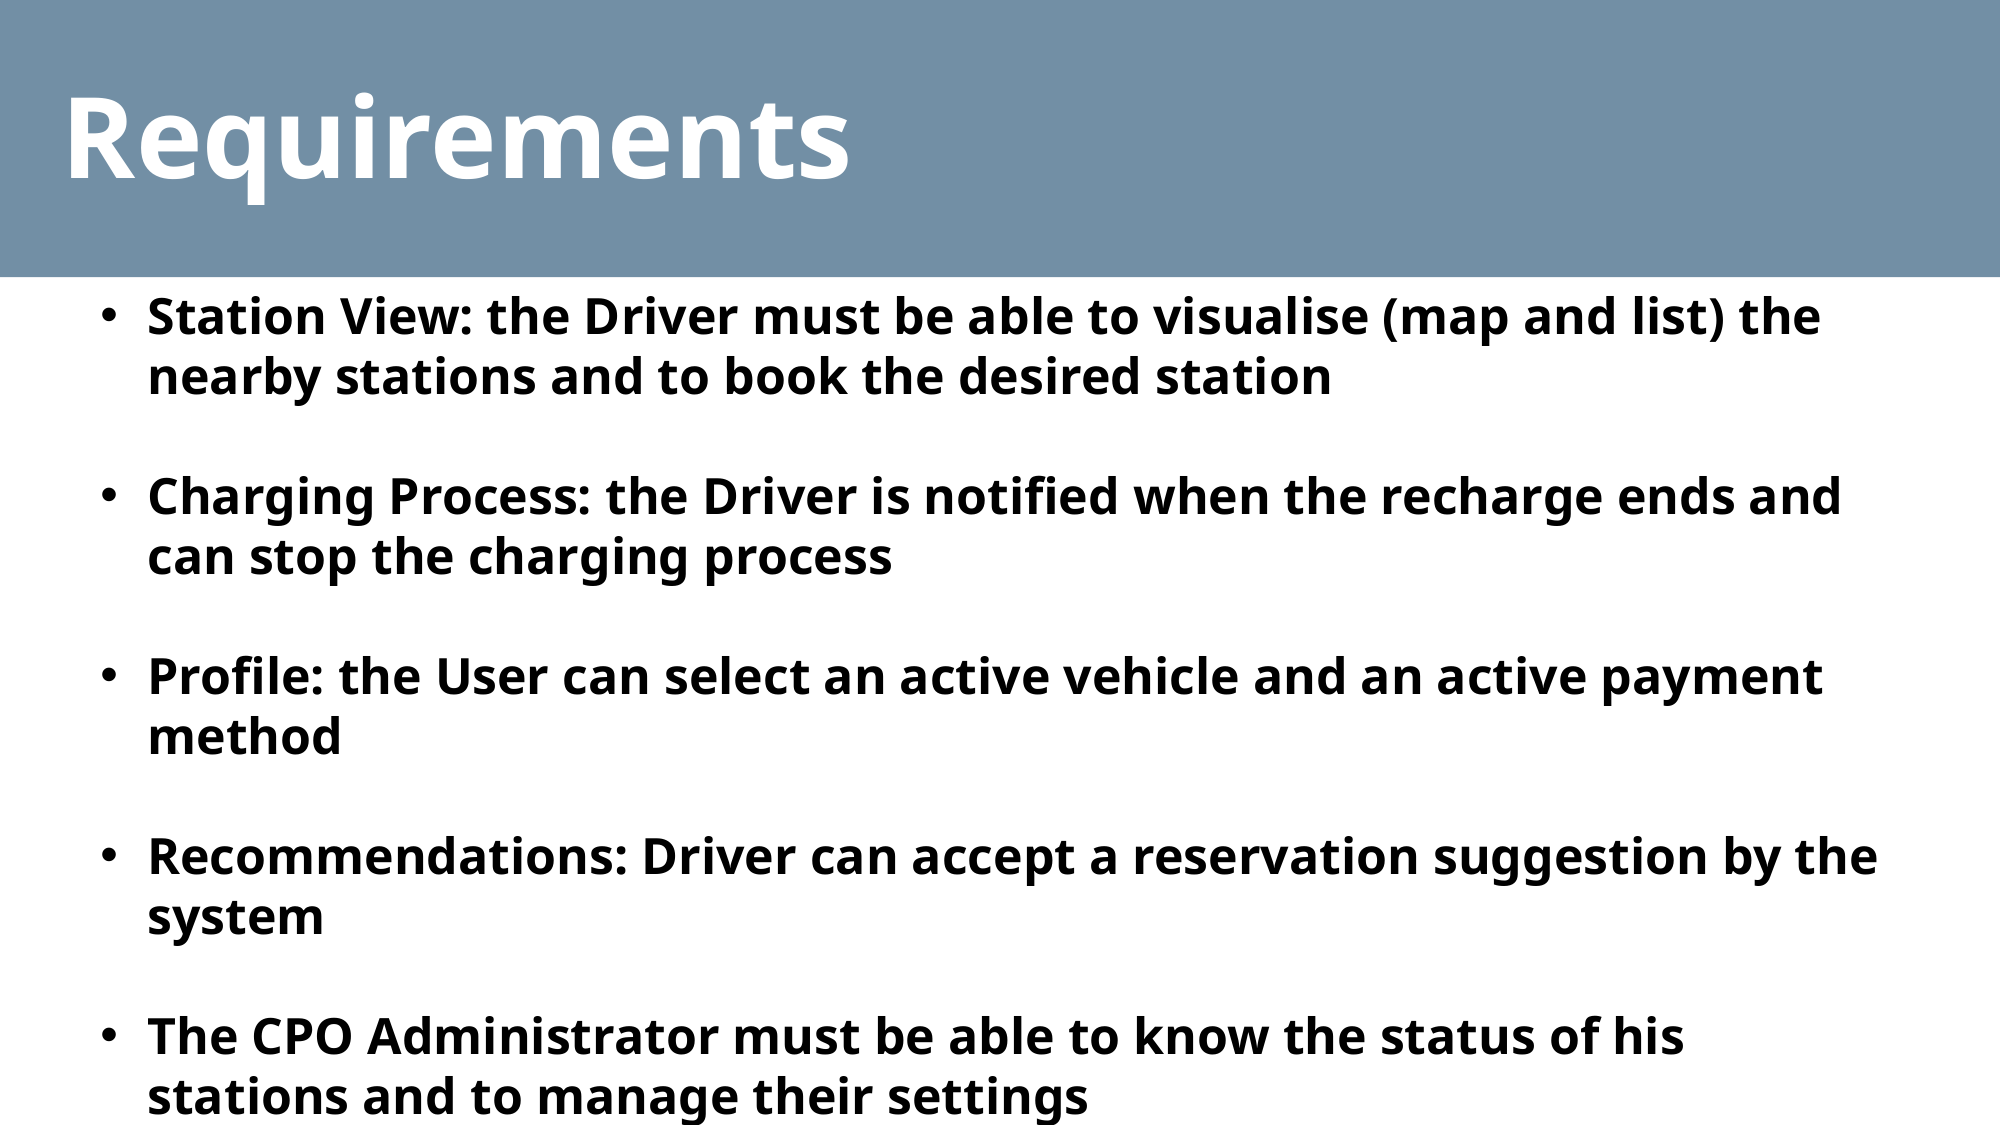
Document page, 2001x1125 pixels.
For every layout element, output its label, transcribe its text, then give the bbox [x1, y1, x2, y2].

text_box Requirements [46, 33, 1772, 251]
text_box Station View: the Driver must be able to visualise (map and list) the nearby stations and to book the desired station Charging Process: the Driver is notified when the recharge ends and can stop the charging process Profile: the User can select an active vehicle and an active payment method Recommendations: Driver can accept a reservation suggestion by the system The CPO Administrator must be able to know the status of his stations and to manage their settings [85, 278, 1915, 1125]
text_box [0, 0, 2000, 278]
